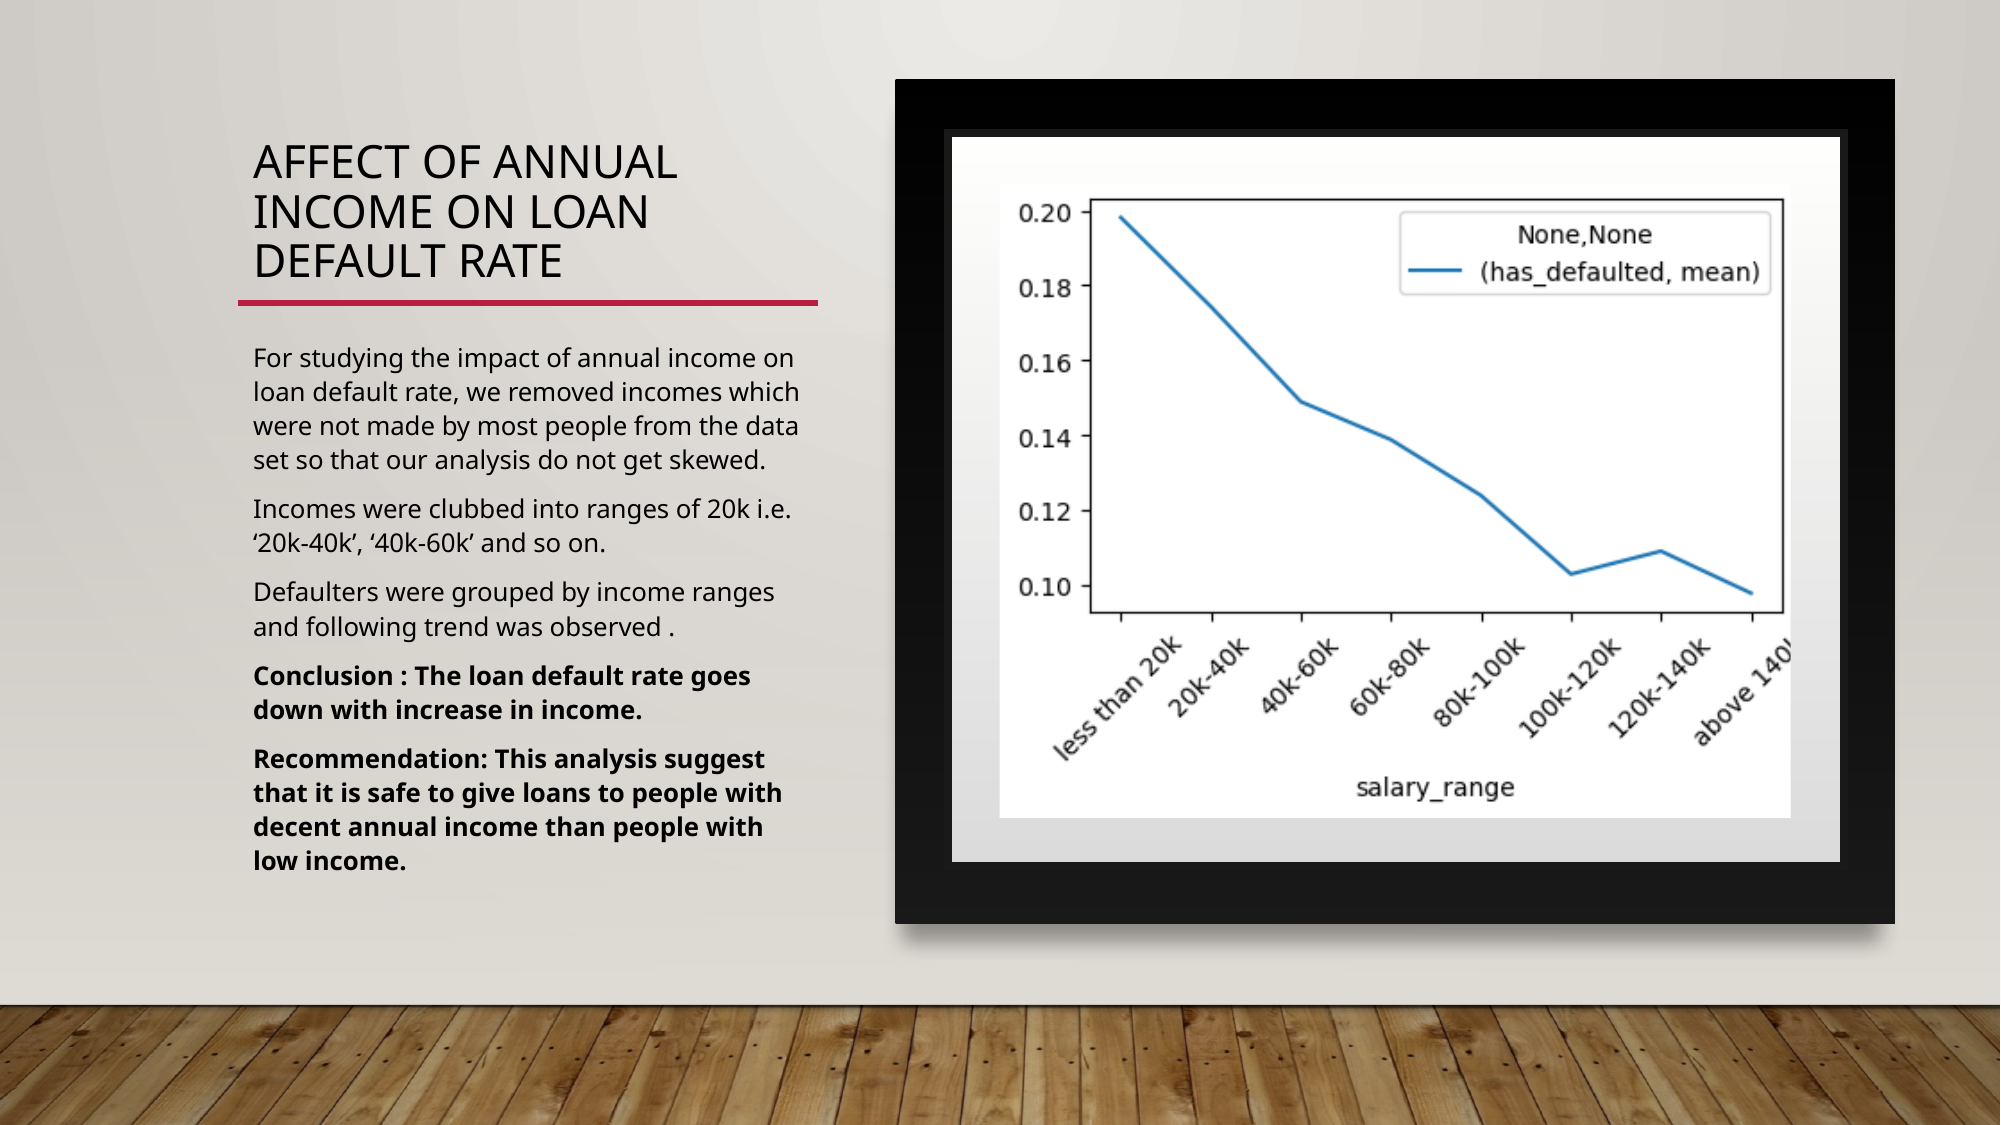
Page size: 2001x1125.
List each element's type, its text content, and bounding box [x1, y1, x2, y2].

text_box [895, 78, 1896, 924]
text_box [0, 0, 2000, 330]
title Affect of annual income on loan default rate [238, 131, 818, 302]
text_box [0, 330, 2000, 1004]
picture [0, 1006, 2000, 1125]
picture [999, 182, 1791, 818]
list For studying the impact of annual income on loan default rate, we removed incomes which were not made by most people from the data set so that our analysis do not get skewed. Incomes were clubbed into ranges of 20k i.e. ‘20k-40k’, ‘40k-60k’ and so on. Defaulters were grouped by income ranges and following trend was observed . Conclusion : The loan default rate goes down with increase in income. Recommendation: This analysis suggest that it is safe to give loans to people with decent annual income than people with low income. [238, 330, 817, 897]
